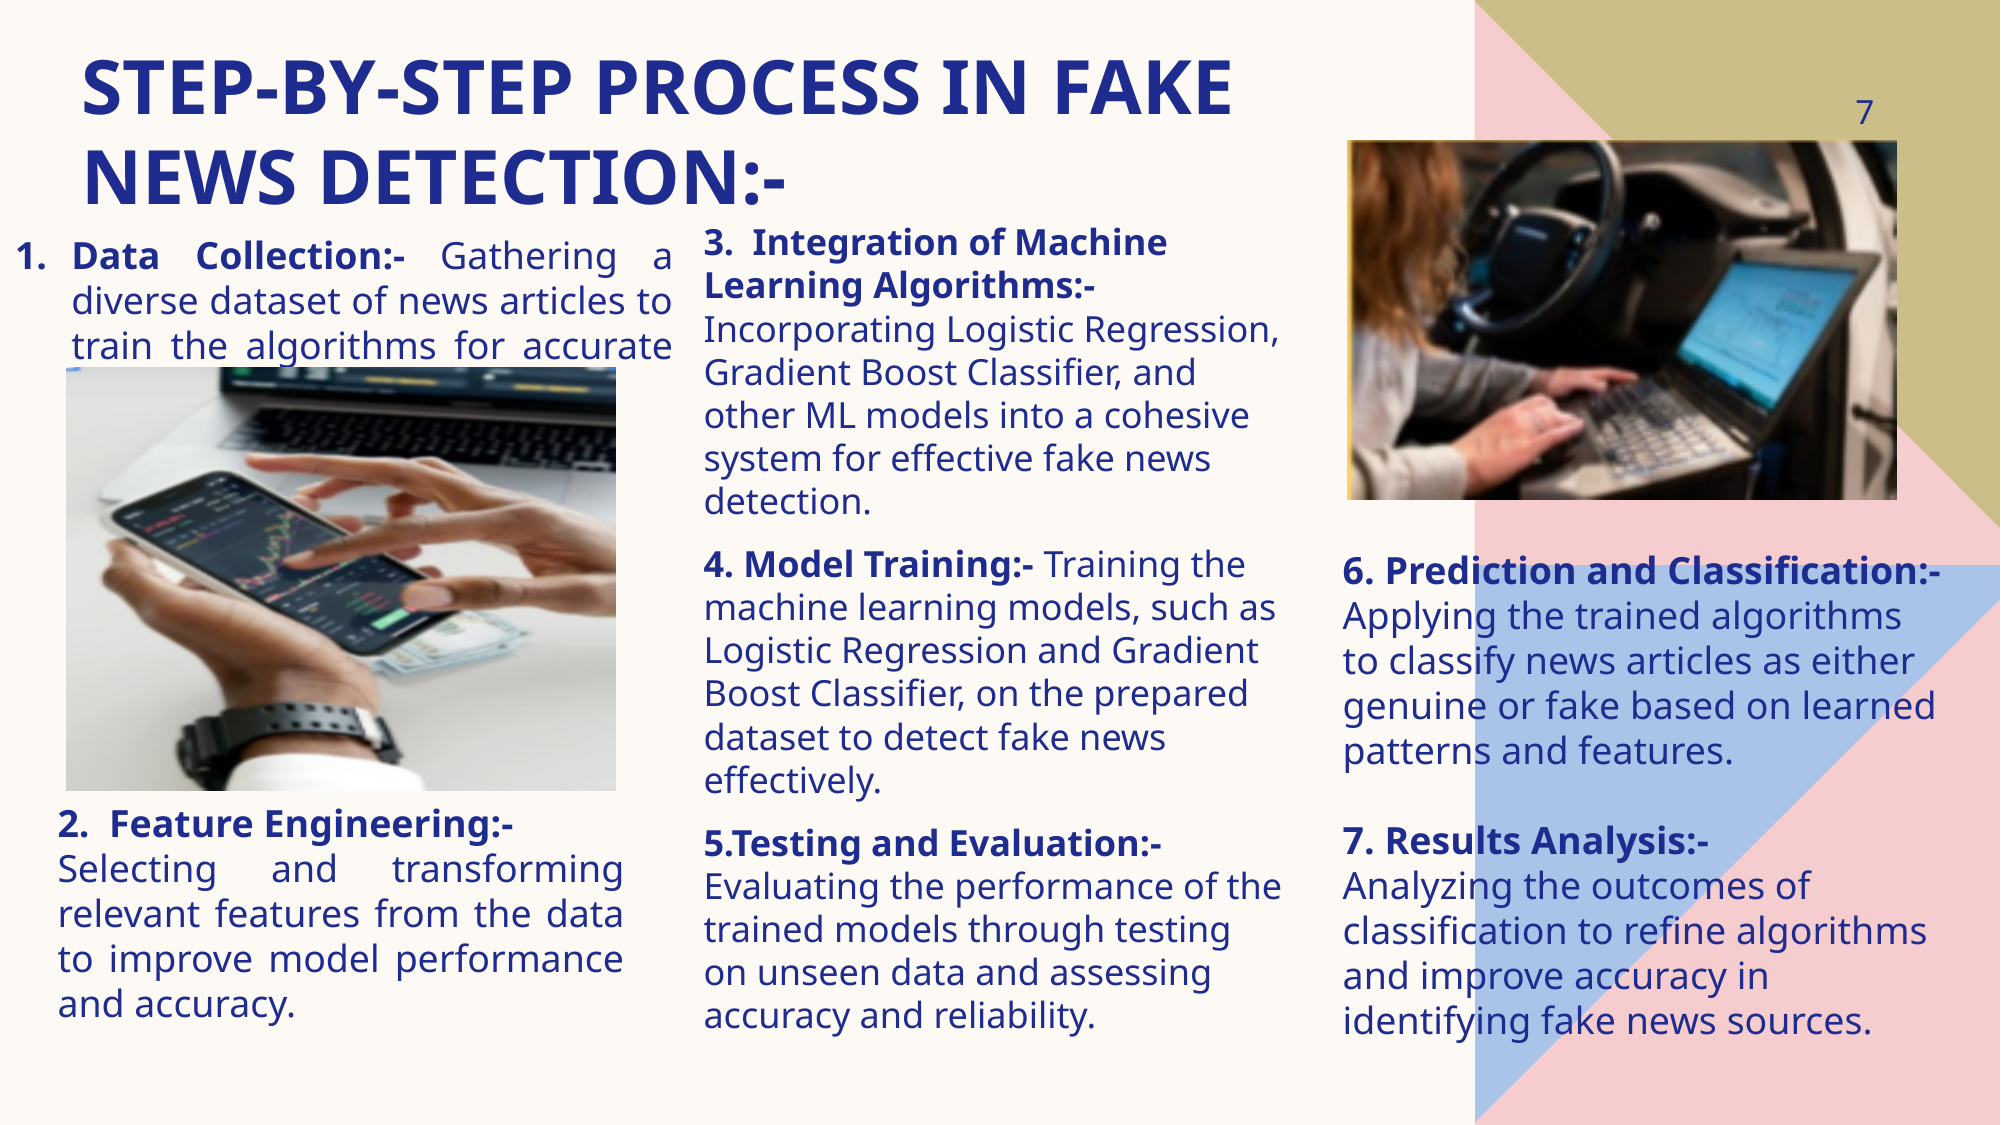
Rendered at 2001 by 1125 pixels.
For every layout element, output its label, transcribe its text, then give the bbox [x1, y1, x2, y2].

title Step-by-Step Process in Fake News Detection:- [66, 0, 1429, 220]
text_box 6. Prediction and Classification:- Applying the trained algorithms to classify news articles as either genuine or fake based on learned patterns and features. 7. Results Analysis:- Analyzing the outcomes of classification to refine algorithms and improve accuracy in identifying fake news sources. [1327, 494, 1959, 1049]
picture [1347, 140, 1897, 500]
text_box 2. Feature Engineering:- Selecting and transforming relevant features from the data to improve model performance and accuracy. [42, 792, 640, 1078]
list 3. Integration of Machine Learning Algorithms:-Incorporating Logistic Regression, Gradient Boost Classifier, and other ML models into a cohesive system for effective fake news detection. 4. Model Training:- Training the machine learning models, such as Logistic Regression and Gradient Boost Classifier, on the prepared dataset to detect fake news effectively. 5.Testing and Evaluation:- Evaluating the performance of the trained models through testing on unseen data and assessing accuracy and reliability. [688, 219, 1299, 1052]
picture [66, 367, 616, 791]
slide_number 7 [1712, 75, 1875, 140]
list Data Collection:- Gathering a diverse dataset of news articles to train the algorithms for accurate classification. [0, 231, 688, 769]
